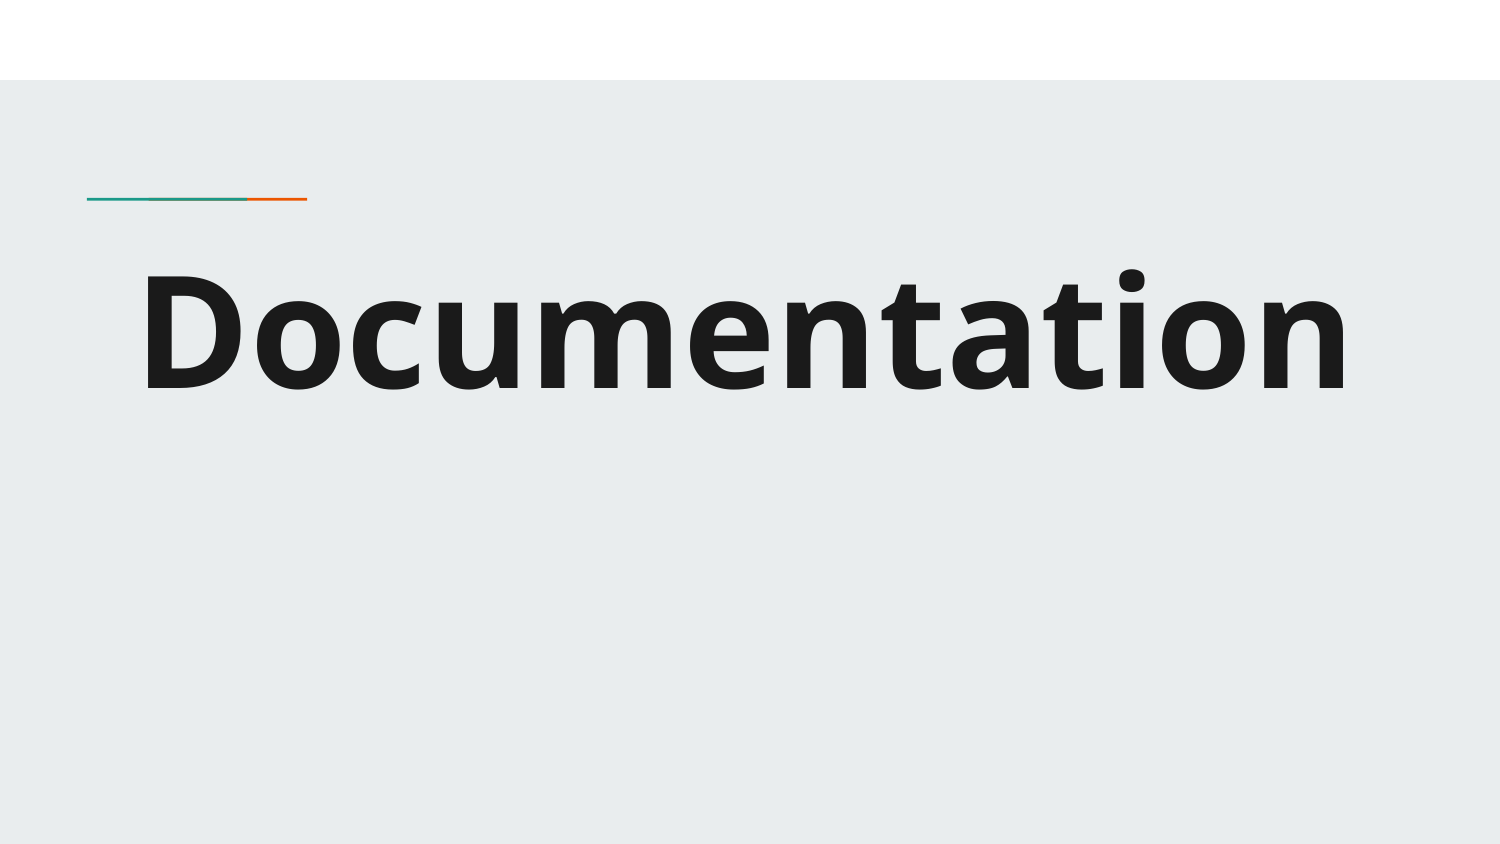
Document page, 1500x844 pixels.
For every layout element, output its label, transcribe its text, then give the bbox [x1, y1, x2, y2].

title Documentation [119, 216, 1381, 490]
